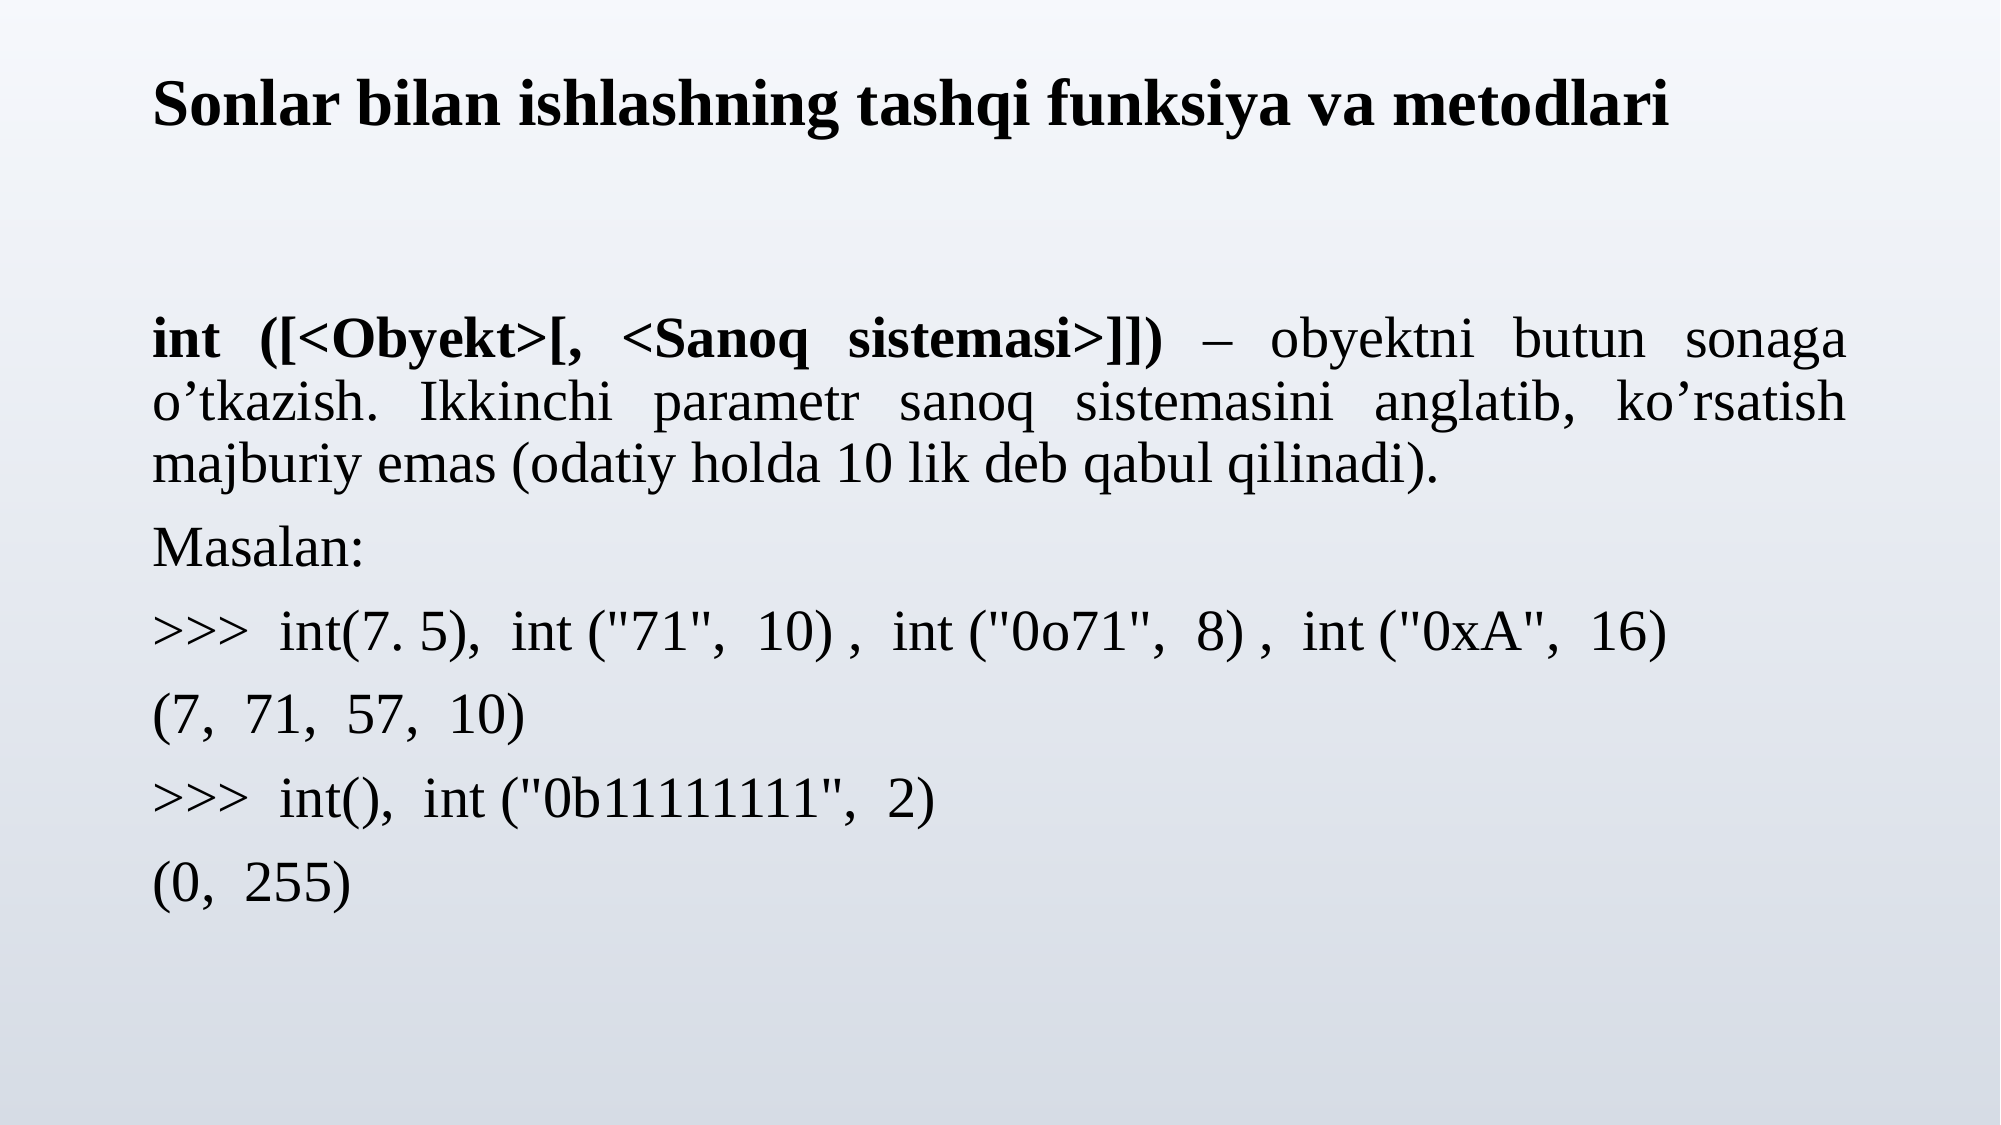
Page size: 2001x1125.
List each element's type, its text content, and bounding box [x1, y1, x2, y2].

title Sonlar bilan ishlashning tashqi funksiya va metodlari [137, 59, 1863, 149]
list int ([<Obyekt>[, <Sanoq sistemasi>]]) – obyektni butun sonaga o’tkazish. Ikkinchi parametr sanoq sistemasini anglatib, ko’rsatish majburiy emas (odatiy holda 10 lik deb qabul qilinadi). Masalan: >>> int(7. 5), int ("71", 10) , int ("0o71", 8) , int ("0xA", 16) (7, 71, 57, 10) >>> int(), int ("0b11111111", 2) (0, 255) [137, 299, 1863, 1014]
